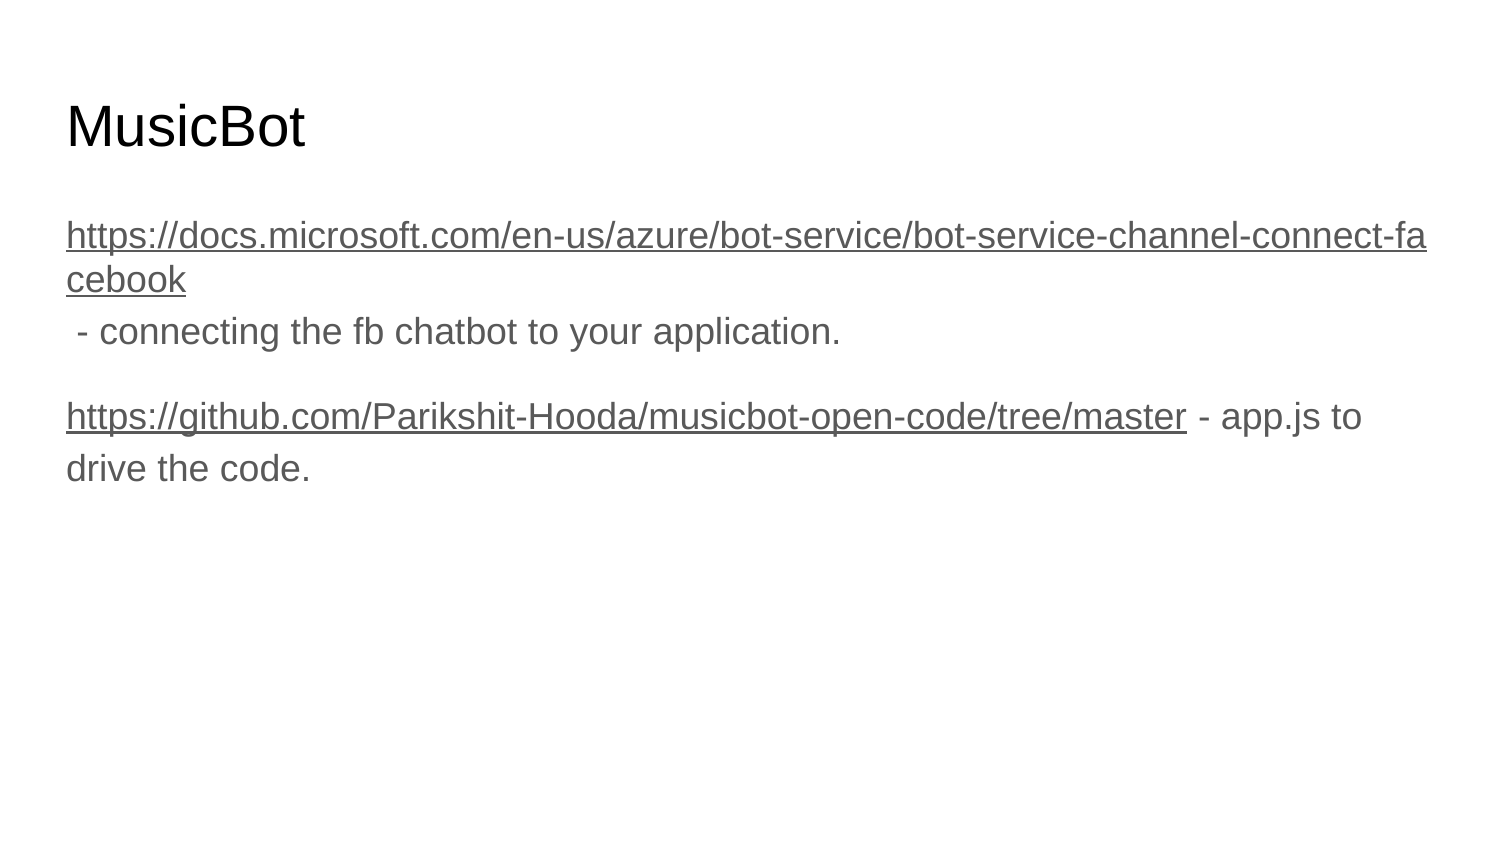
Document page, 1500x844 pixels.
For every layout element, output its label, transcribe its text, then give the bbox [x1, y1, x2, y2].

list https://docs.microsoft.com/en-us/azure/bot-service/bot-service-channel-connect-facebook - connecting the fb chatbot to your application. https://github.com/Parikshit-Hooda/musicbot-open-code/tree/master - app.js to drive the code. [51, 189, 1449, 750]
title MusicBot [51, 72, 1449, 167]
